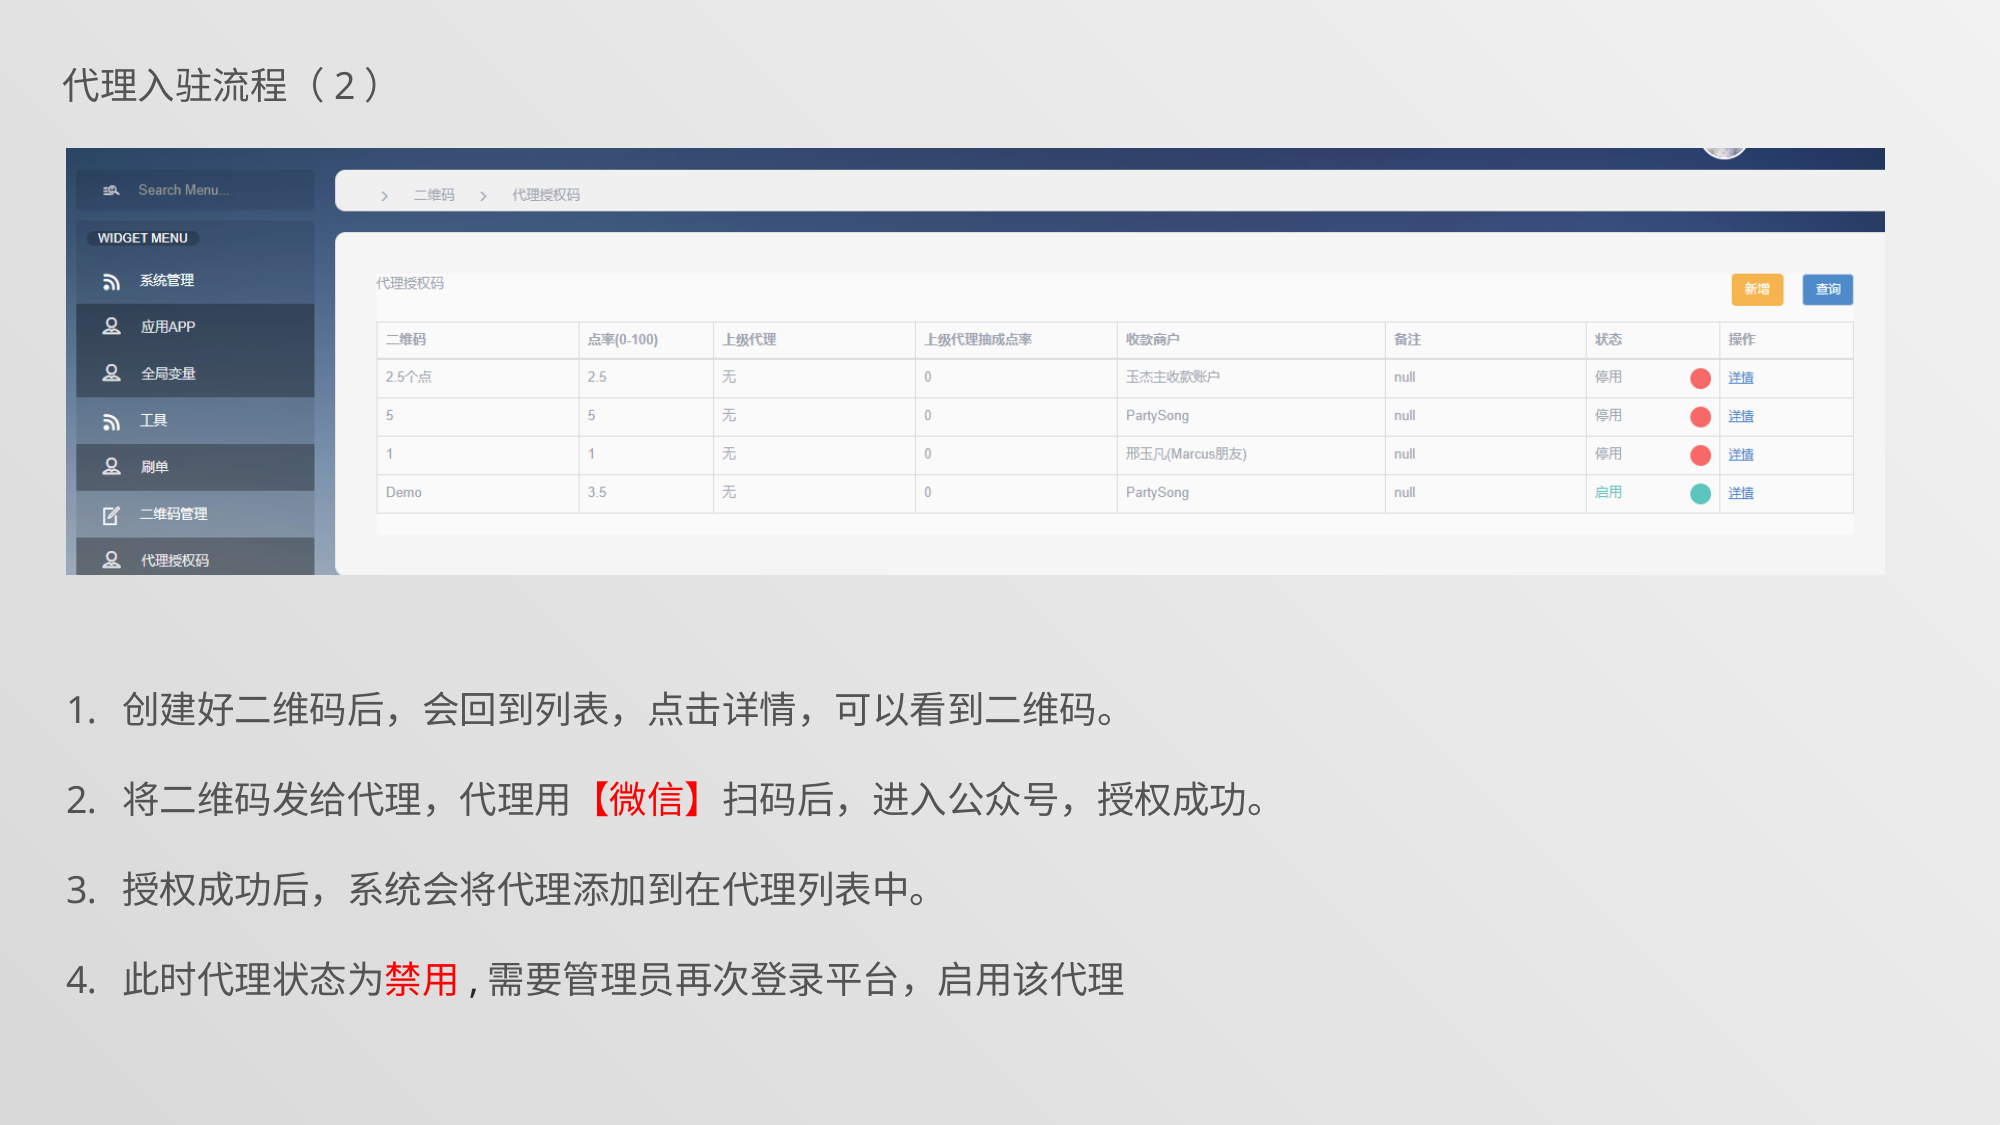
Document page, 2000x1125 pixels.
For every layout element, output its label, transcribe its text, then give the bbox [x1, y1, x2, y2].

text_box 创建好二维码后，会回到列表，点击详情，可以看到二维码。 将二维码发给代理，代理用【微信】扫码后，进入公众号，授权成功。 授权成功后，系统会将代理添加到在代理列表中。 此时代理状态为禁用,需要管理员再次登录平台，启用该代理 [51, 633, 1705, 1009]
text_box 代理入驻流程（2） [47, 54, 417, 115]
picture [66, 148, 1885, 575]
